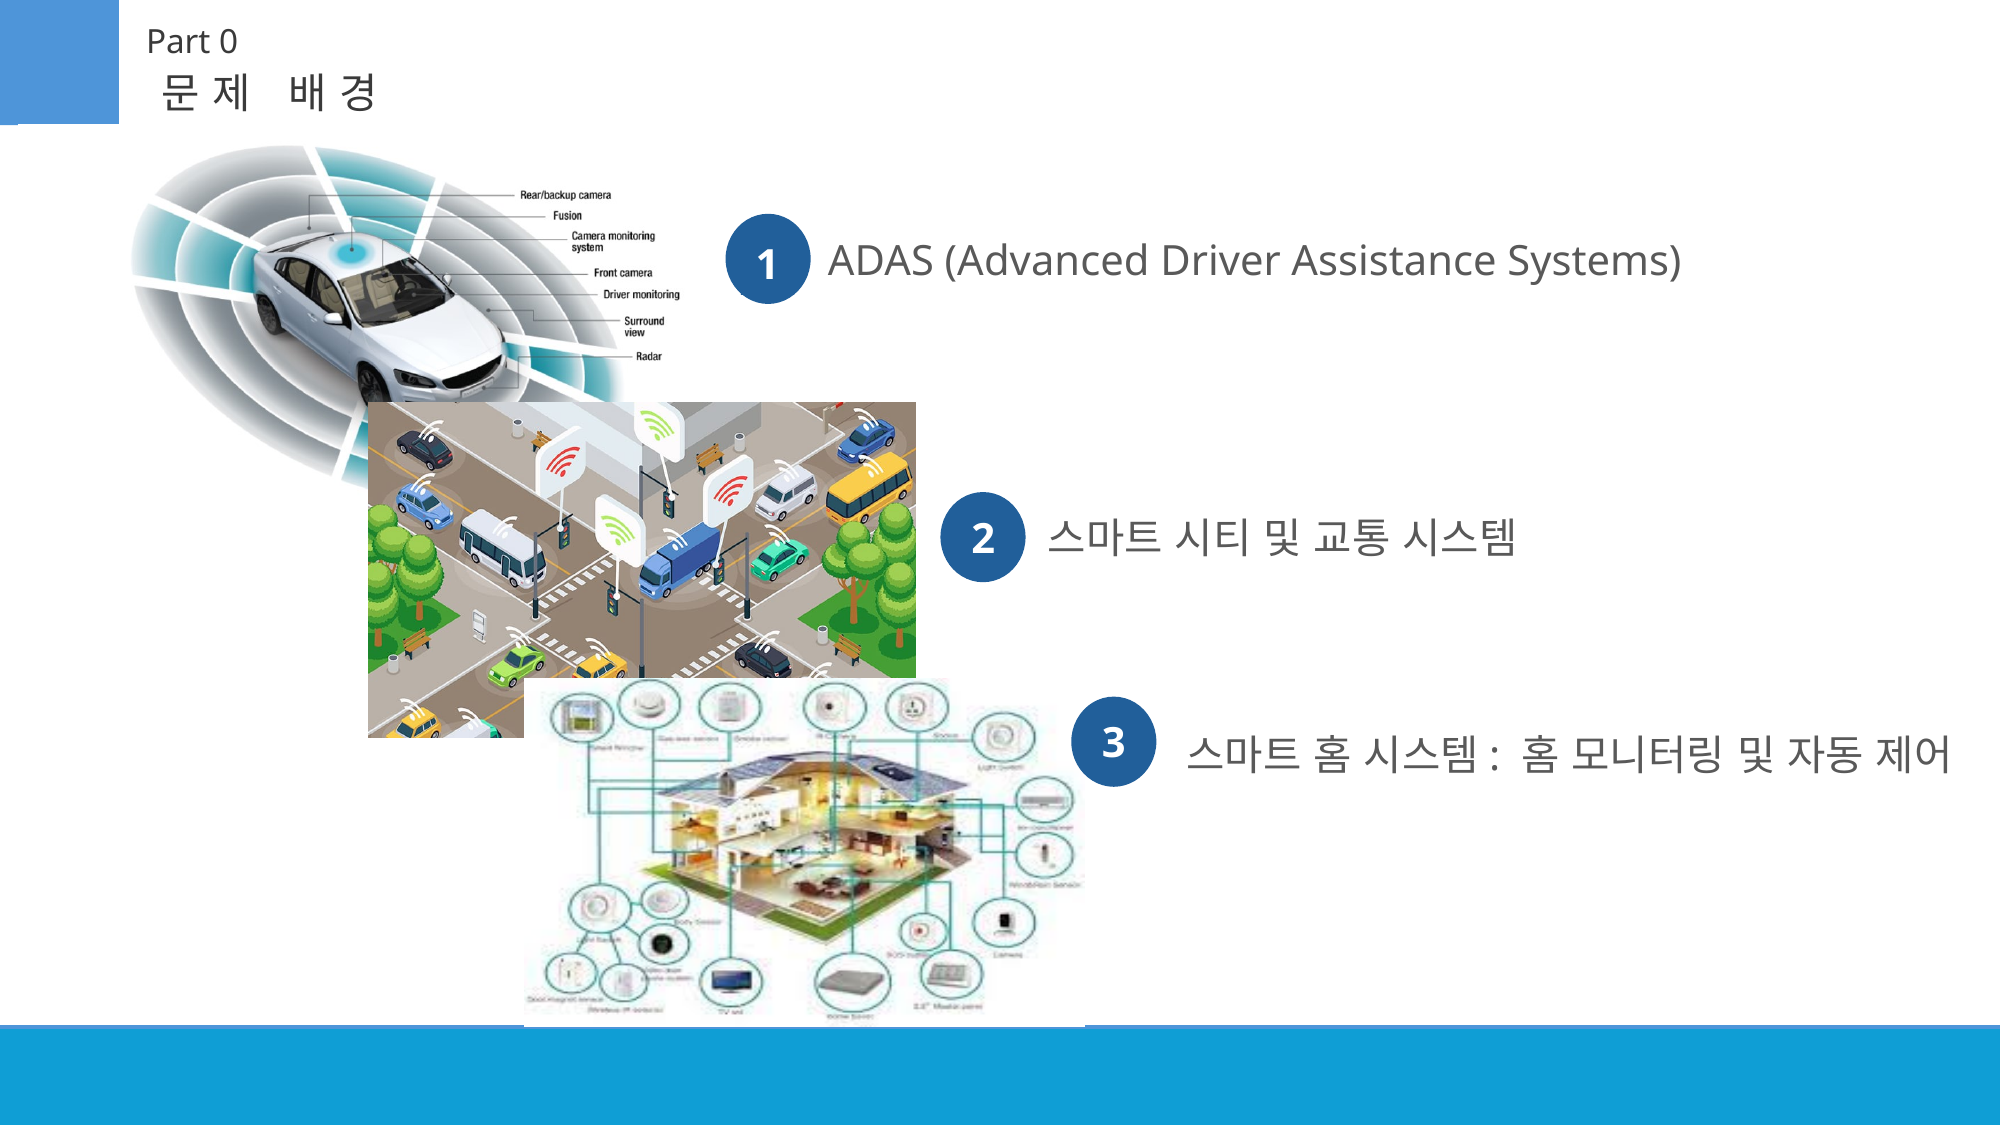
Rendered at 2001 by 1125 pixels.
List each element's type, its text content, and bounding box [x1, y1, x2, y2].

text_box [0, 0, 120, 127]
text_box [18, 123, 1755, 535]
text_box 문제 배경 [147, 59, 393, 123]
text_box [0, 1025, 2000, 1125]
text_box Part 0 [131, 12, 253, 68]
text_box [368, 401, 1856, 739]
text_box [725, 213, 812, 305]
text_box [523, 677, 2000, 1028]
